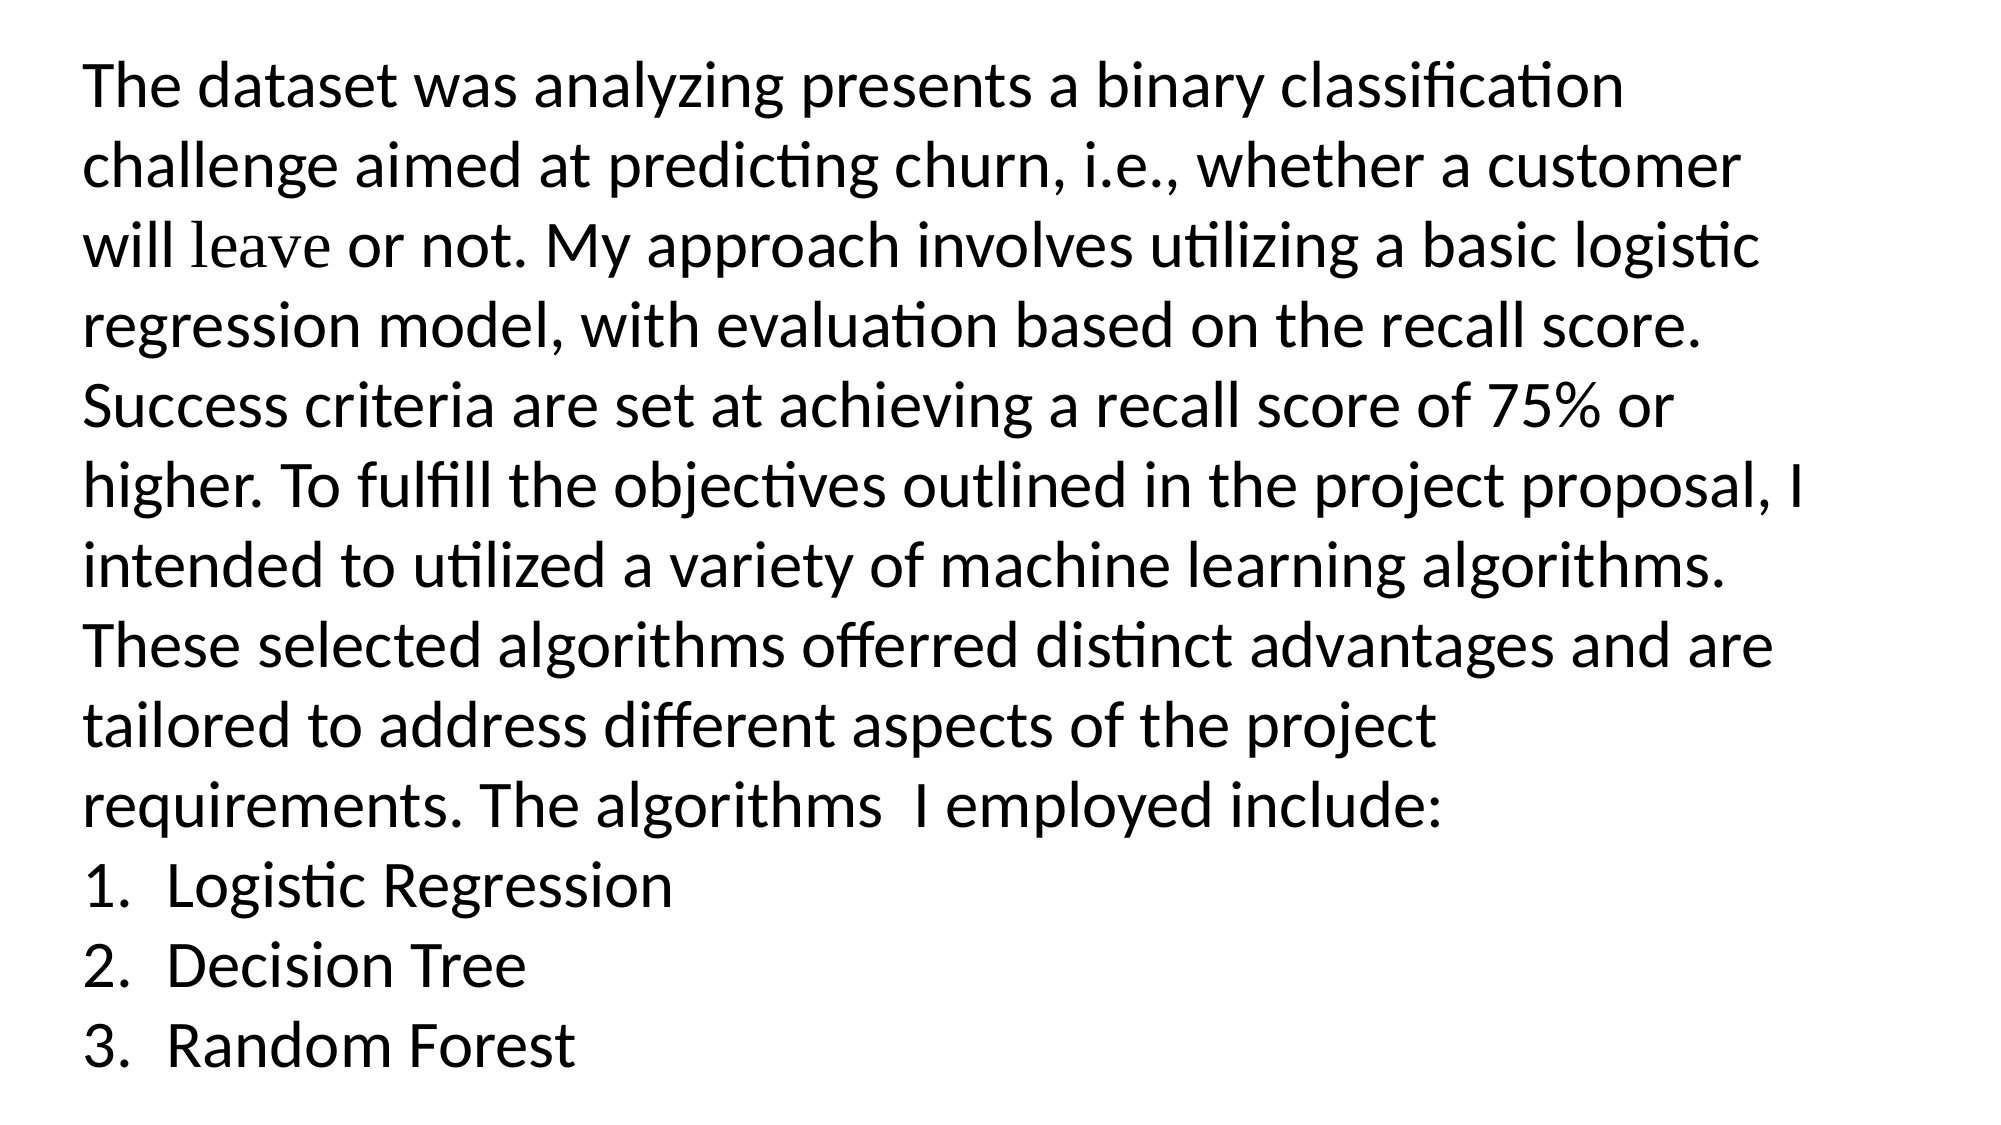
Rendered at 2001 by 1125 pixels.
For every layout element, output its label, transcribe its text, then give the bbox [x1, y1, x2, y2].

text_box The dataset was analyzing presents a binary classification challenge aimed at predicting churn, i.e., whether a customer will leave or not. My approach involves utilizing a basic logistic regression model, with evaluation based on the recall score. Success criteria are set at achieving a recall score of 75% or higher. To fulfill the objectives outlined in the project proposal, I intended to utilized a variety of machine learning algorithms. These selected algorithms offerred distinct advantages and are tailored to address different aspects of the project requirements. The algorithms I employed include: Logistic Regression Decision Tree Random Forest [67, 33, 1845, 1088]
